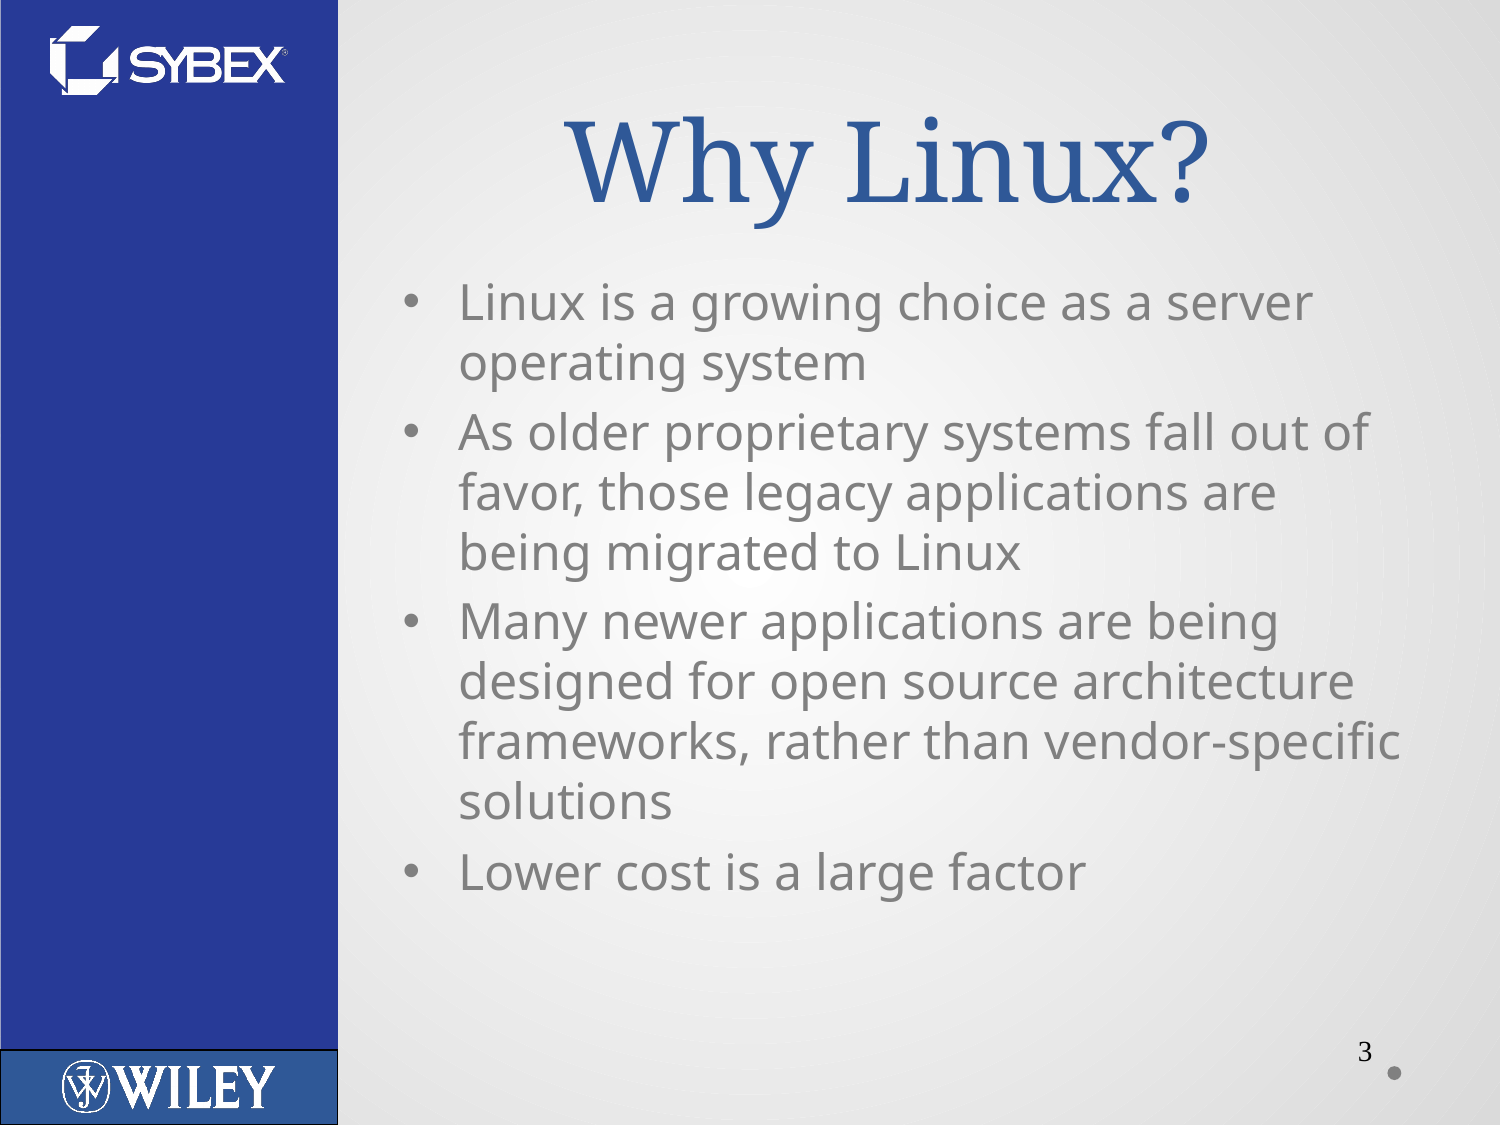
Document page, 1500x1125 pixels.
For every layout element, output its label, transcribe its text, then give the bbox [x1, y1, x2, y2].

title Why Linux? [350, 45, 1425, 233]
text_box [0, 1049, 338, 1125]
text_box 3 [1262, 1024, 1388, 1100]
picture [62, 1060, 276, 1113]
text_box [0, 0, 338, 1049]
list Linux is a growing choice as a server operating system As older proprietary systems fall out of favor, those legacy applications are being migrated to Linux Many newer applications are being designed for open source architecture frameworks, rather than vendor-specific solutions Lower cost is a large factor [387, 262, 1425, 1005]
picture [49, 26, 288, 95]
